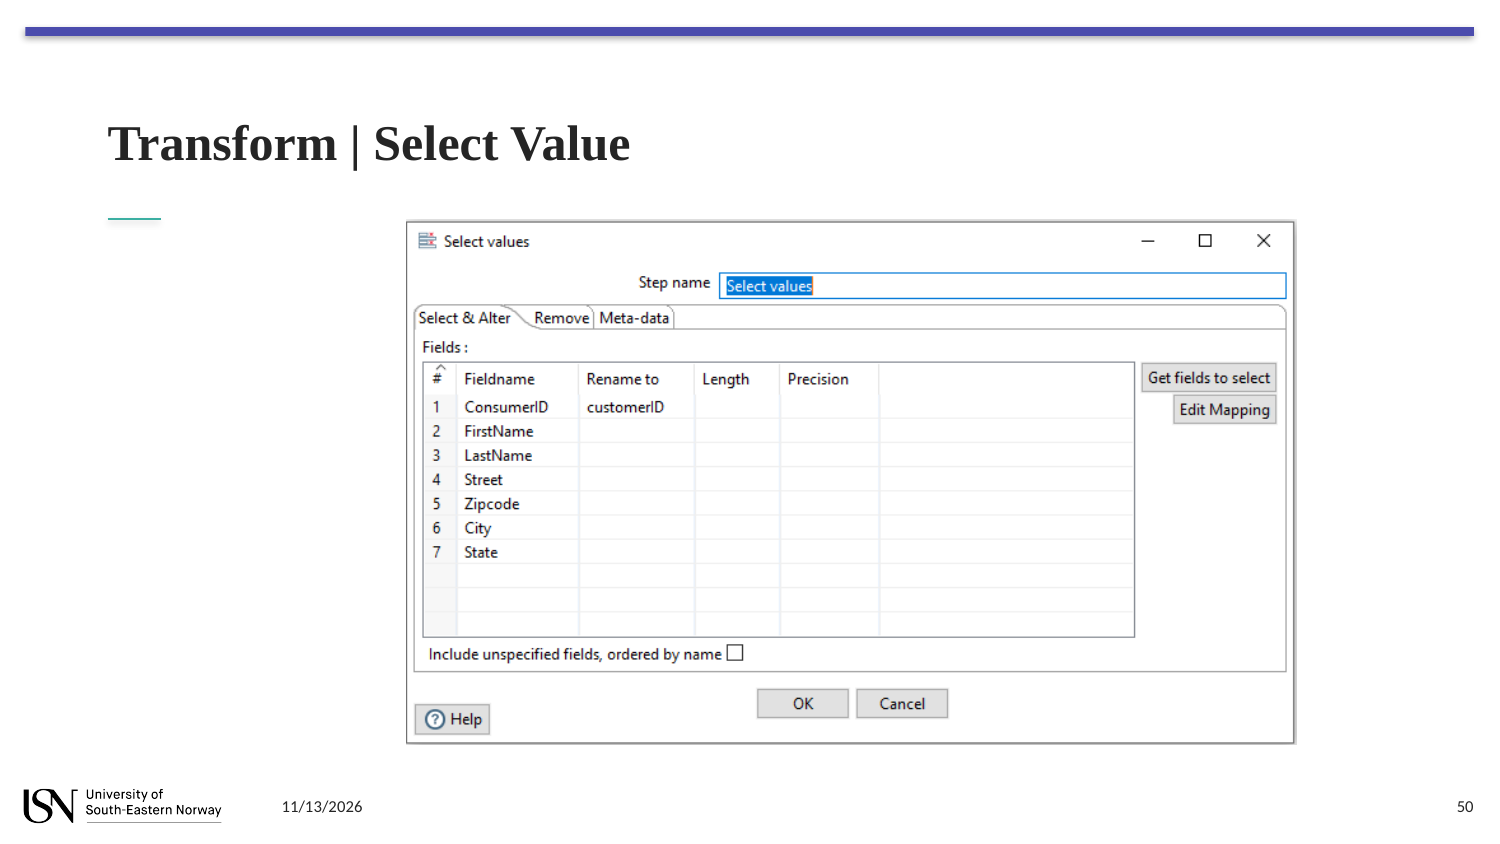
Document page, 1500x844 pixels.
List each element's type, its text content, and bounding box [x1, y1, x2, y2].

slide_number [281, 793, 497, 820]
slide_number 50 [1123, 793, 1474, 820]
picture [406, 218, 1297, 745]
picture [3, 768, 238, 844]
title Transform | Select Value [107, 70, 1414, 211]
